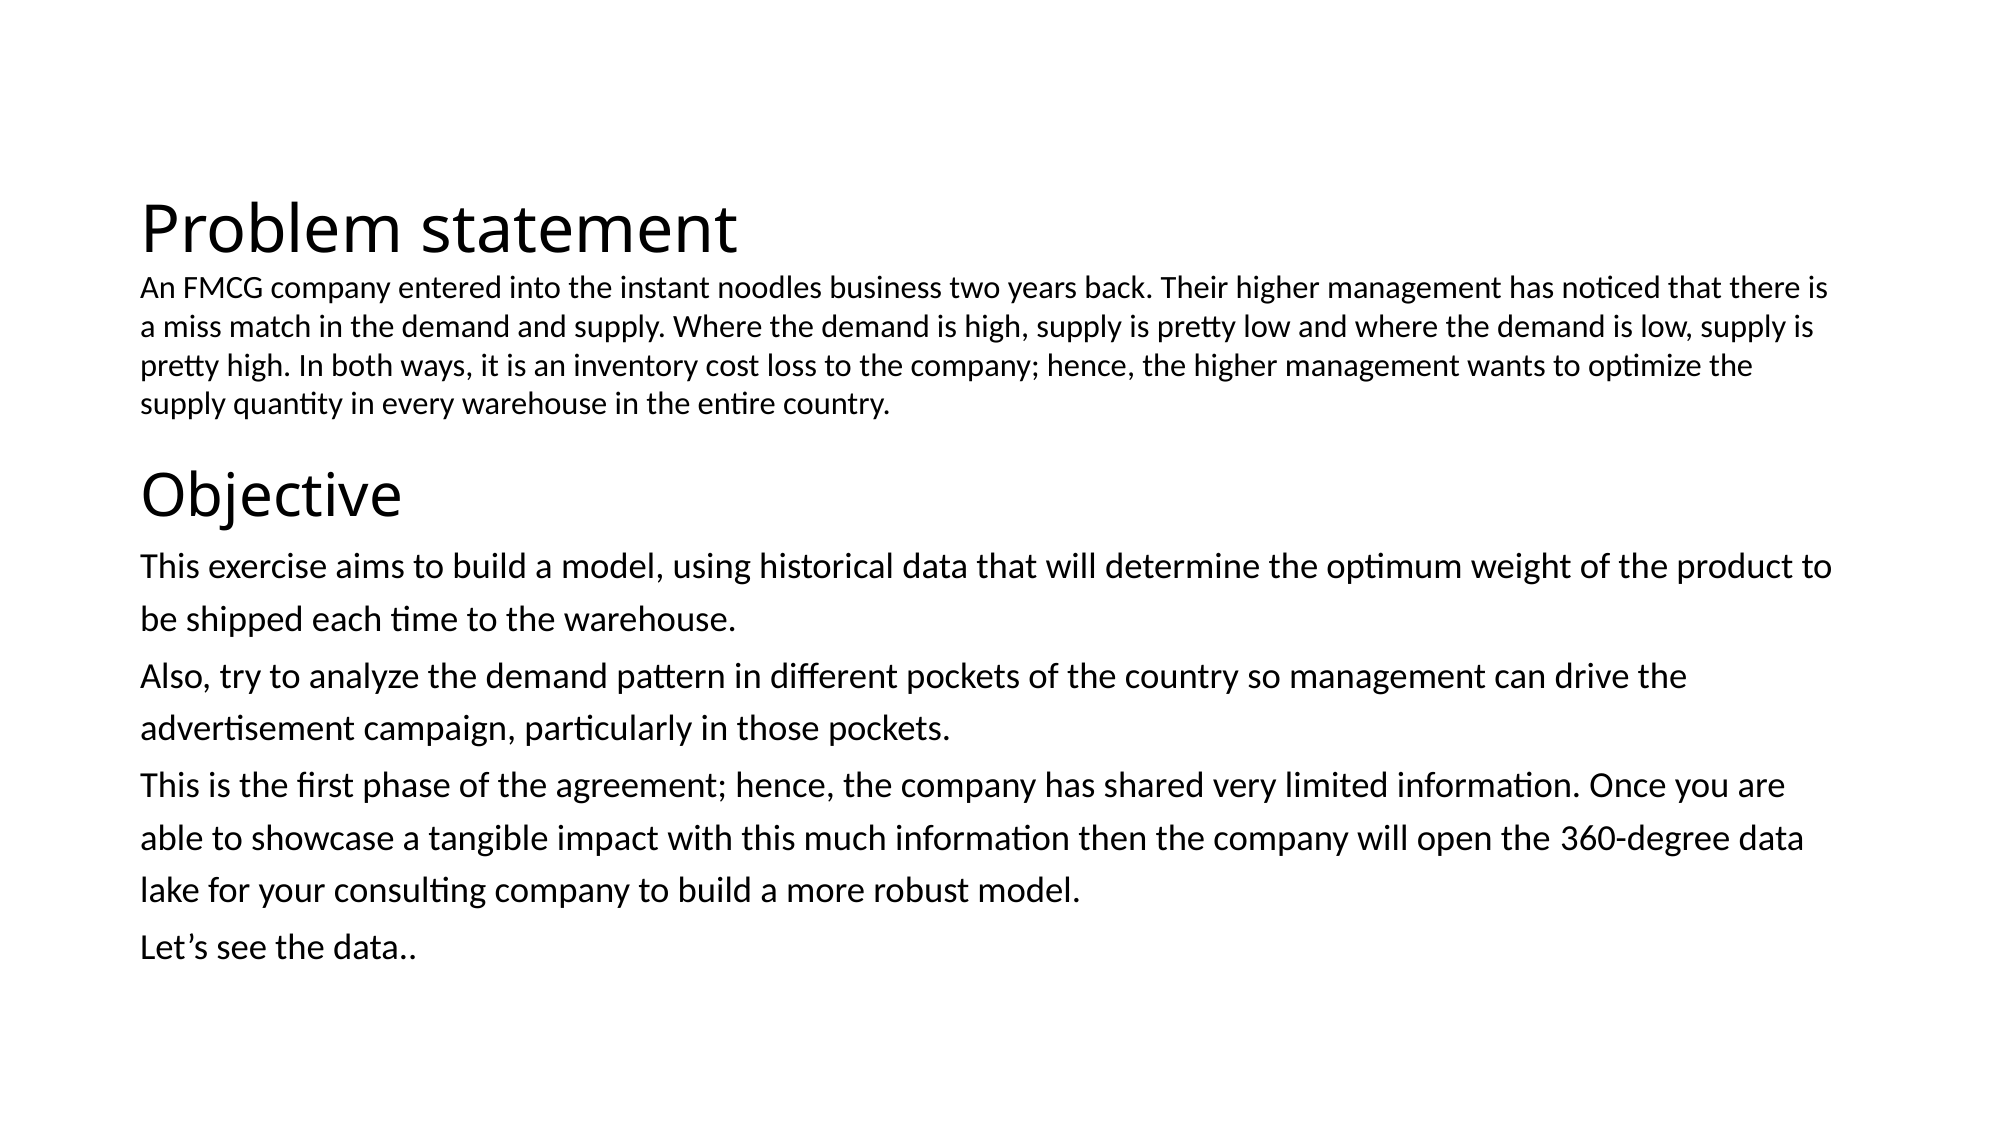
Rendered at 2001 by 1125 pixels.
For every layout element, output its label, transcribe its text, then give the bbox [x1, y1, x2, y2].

title Problem statement An FMCG company entered into the instant noodles business two years back. Their higher management has noticed that there is a miss match in the demand and supply. Where the demand is high, supply is pretty low and where the demand is low, supply is pretty high. In both ways, it is an inventory cost loss to the company; hence, the higher management wants to optimize the supply quantity in every warehouse in the entire country. [125, 137, 1851, 456]
list Objective This exercise aims to build a model, using historical data that will determine the optimum weight of the product to be shipped each time to the warehouse. Also, try to analyze the demand pattern in different pockets of the country so management can drive the advertisement campaign, particularly in those pockets. This is the first phase of the agreement; hence, the company has shared very limited information. Once you are able to showcase a tangible impact with this much information then the company will open the 360-degree data lake for your consulting company to build a more robust model. Let’s see the data.. [125, 456, 1851, 975]
